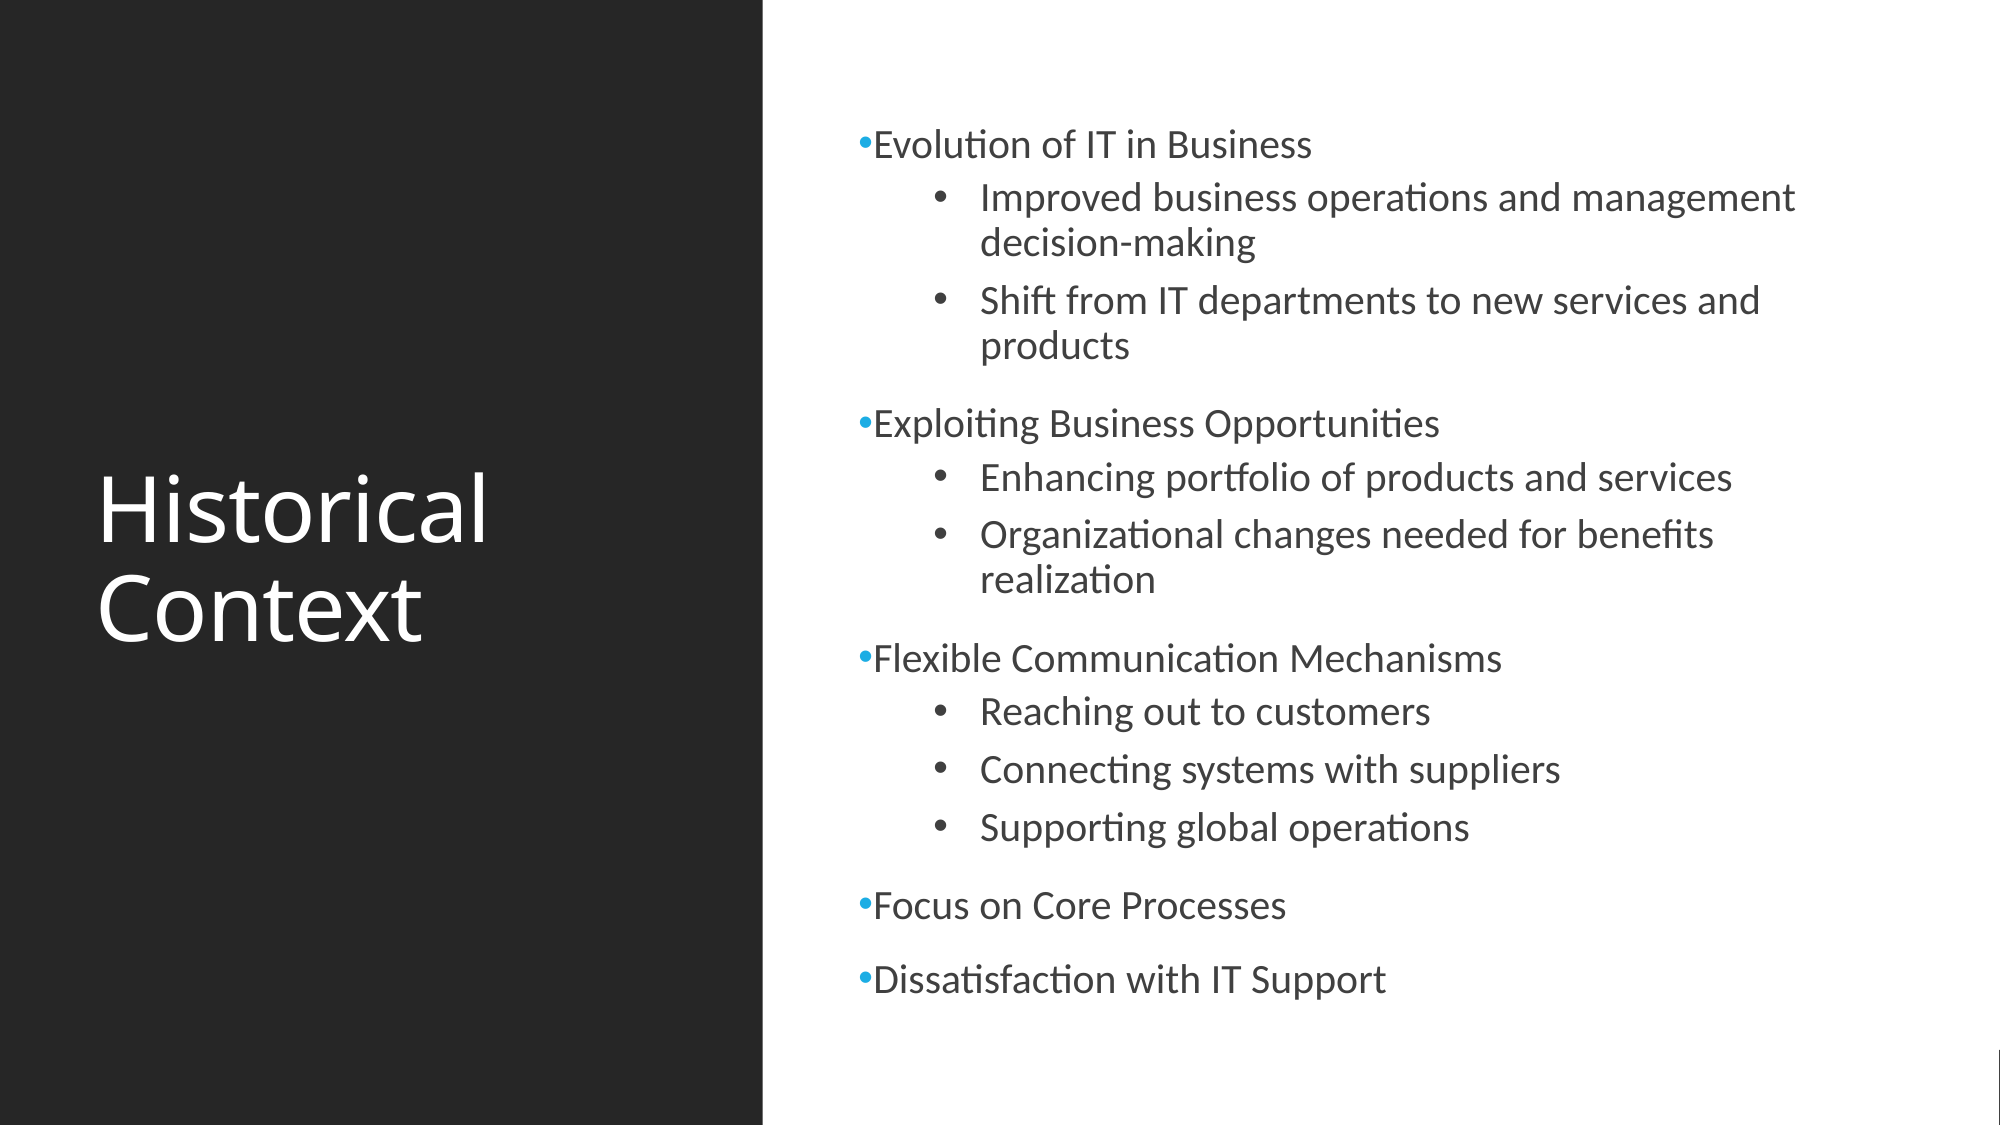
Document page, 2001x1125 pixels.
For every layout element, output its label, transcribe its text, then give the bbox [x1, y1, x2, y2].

list Evolution of IT in Business Improved business operations and management decision-making Shift from IT departments to new services and products Exploiting Business Opportunities Enhancing portfolio of products and services Organizational changes needed for benefits realization Flexible Communication Mechanisms Reaching out to customers Connecting systems with suppliers Supporting global operations Focus on Core Processes Dissatisfaction with IT Support [858, 99, 1830, 1026]
text_box [764, 0, 2000, 1125]
text_box [0, 0, 764, 1125]
title Historical Context [80, 99, 679, 1026]
